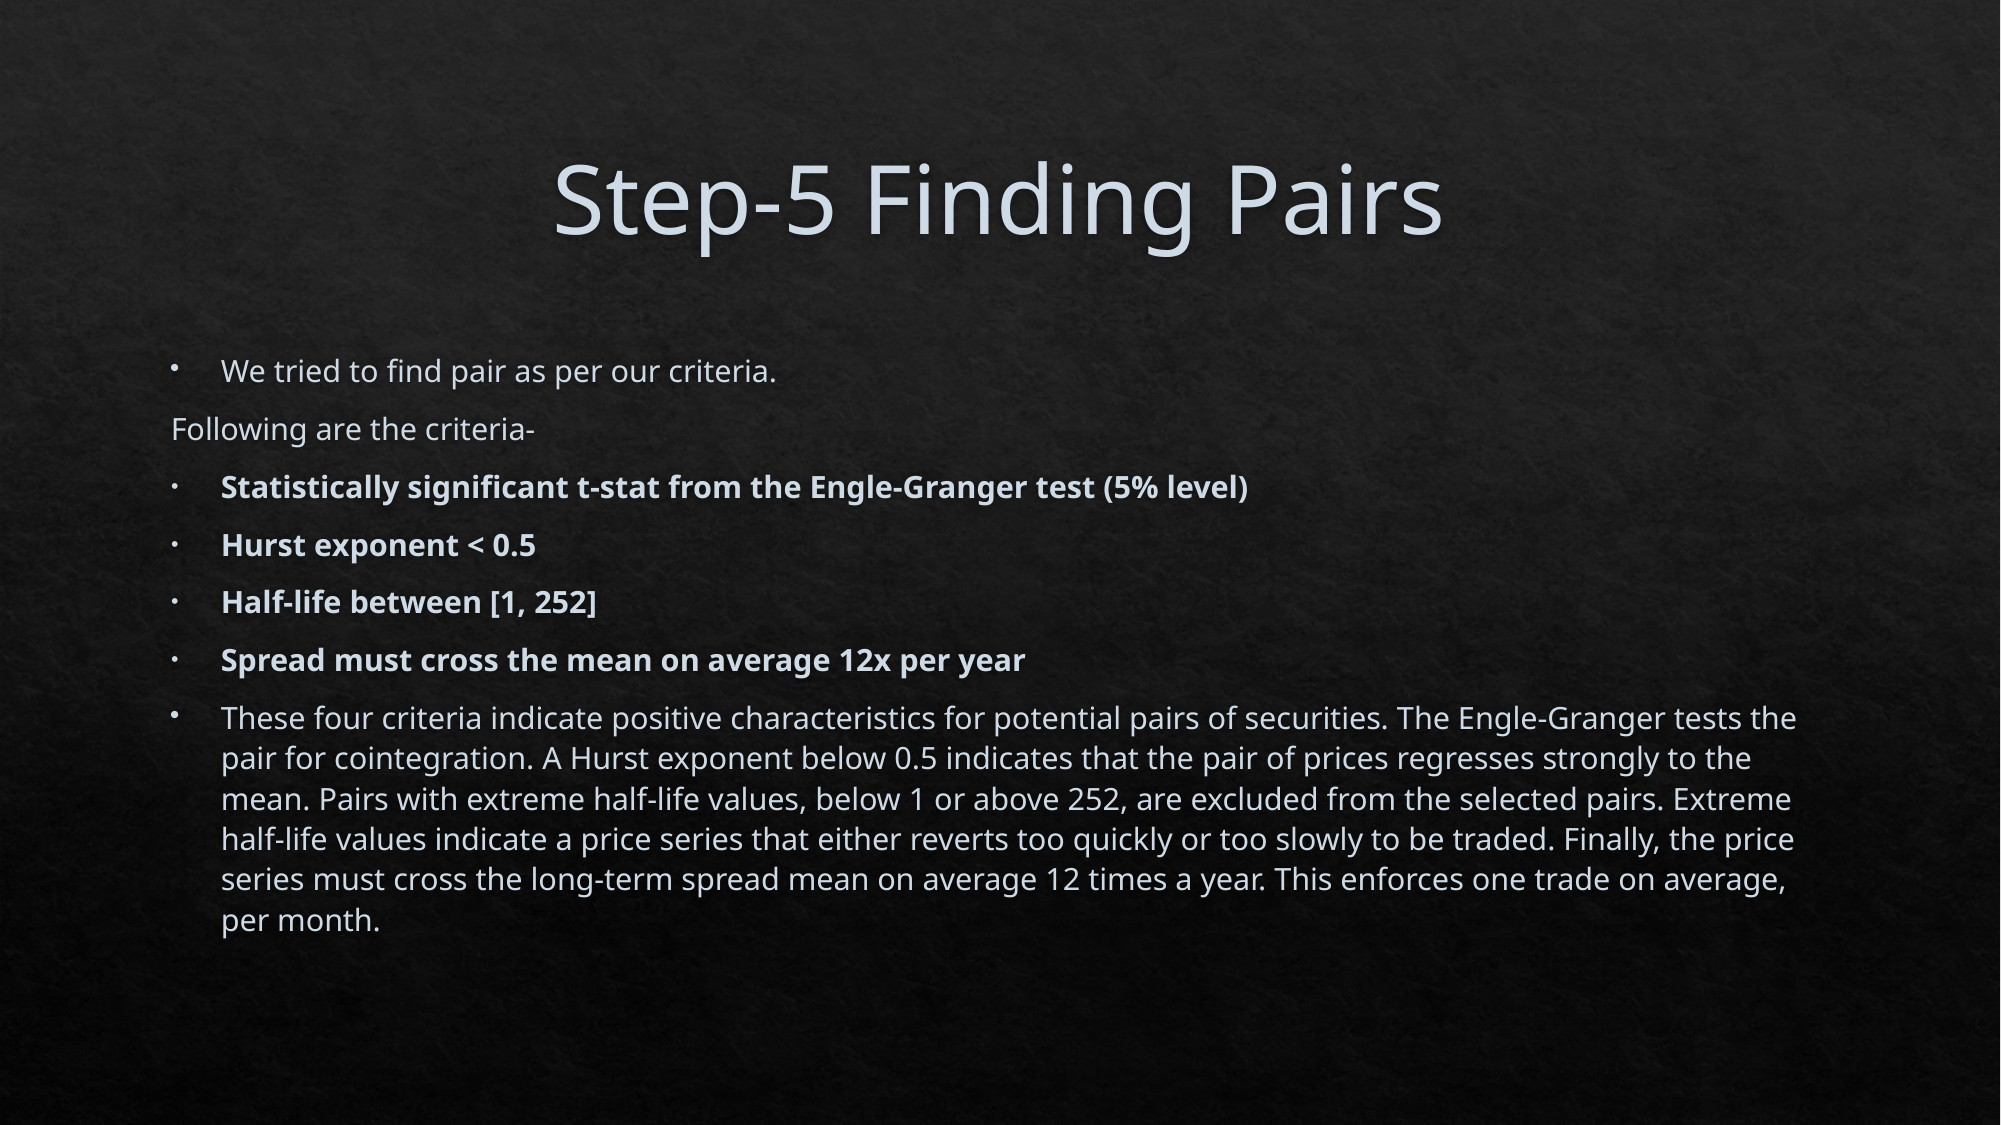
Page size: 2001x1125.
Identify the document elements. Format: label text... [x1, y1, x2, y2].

list We tried to find pair as per our criteria. Following are the criteria- Statistically significant t-stat from the Engle-Granger test (5% level) Hurst exponent < 0.5 Half-life between [1, 252] Spread must cross the mean on average 12x per year These four criteria indicate positive characteristics for potential pairs of securities. The Engle-Granger tests the pair for cointegration. A Hurst exponent below 0.5 indicates that the pair of prices regresses strongly to the mean. Pairs with extreme half-life values, below 1 or above 252, are excluded from the selected pairs. Extreme half-life values indicate a price series that either reverts too quickly or too slowly to be traded. Finally, the price series must cross the long-term spread mean on average 12 times a year. This enforces one trade on average, per month. [149, 340, 1849, 950]
title Step-5 Finding Pairs [149, 99, 1849, 307]
